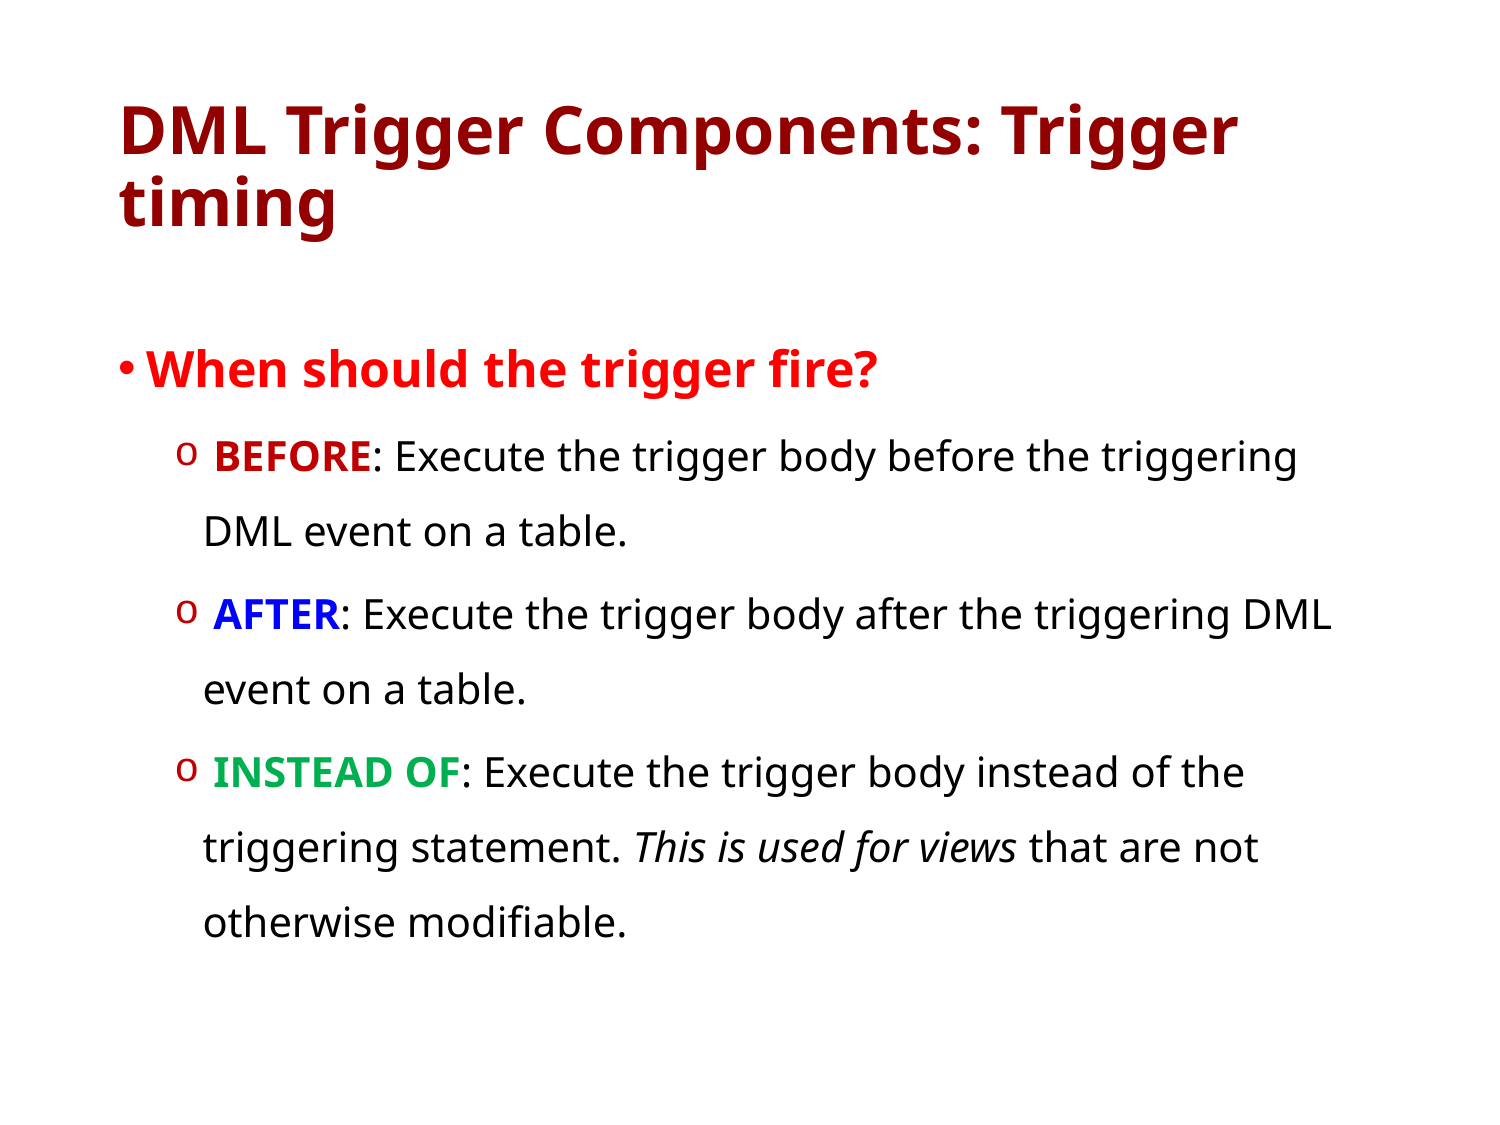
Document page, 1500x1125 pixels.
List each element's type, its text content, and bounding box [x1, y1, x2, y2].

list When should the trigger fire? BEFORE: Execute the trigger body before the triggering DML event on a table. AFTER: Execute the trigger body after the triggering DML event on a table. INSTEAD OF: Execute the trigger body instead of the triggering statement. This is used for views that are not otherwise modifiable. [103, 299, 1397, 1014]
title DML Trigger Components: Trigger timing [103, 59, 1397, 278]
